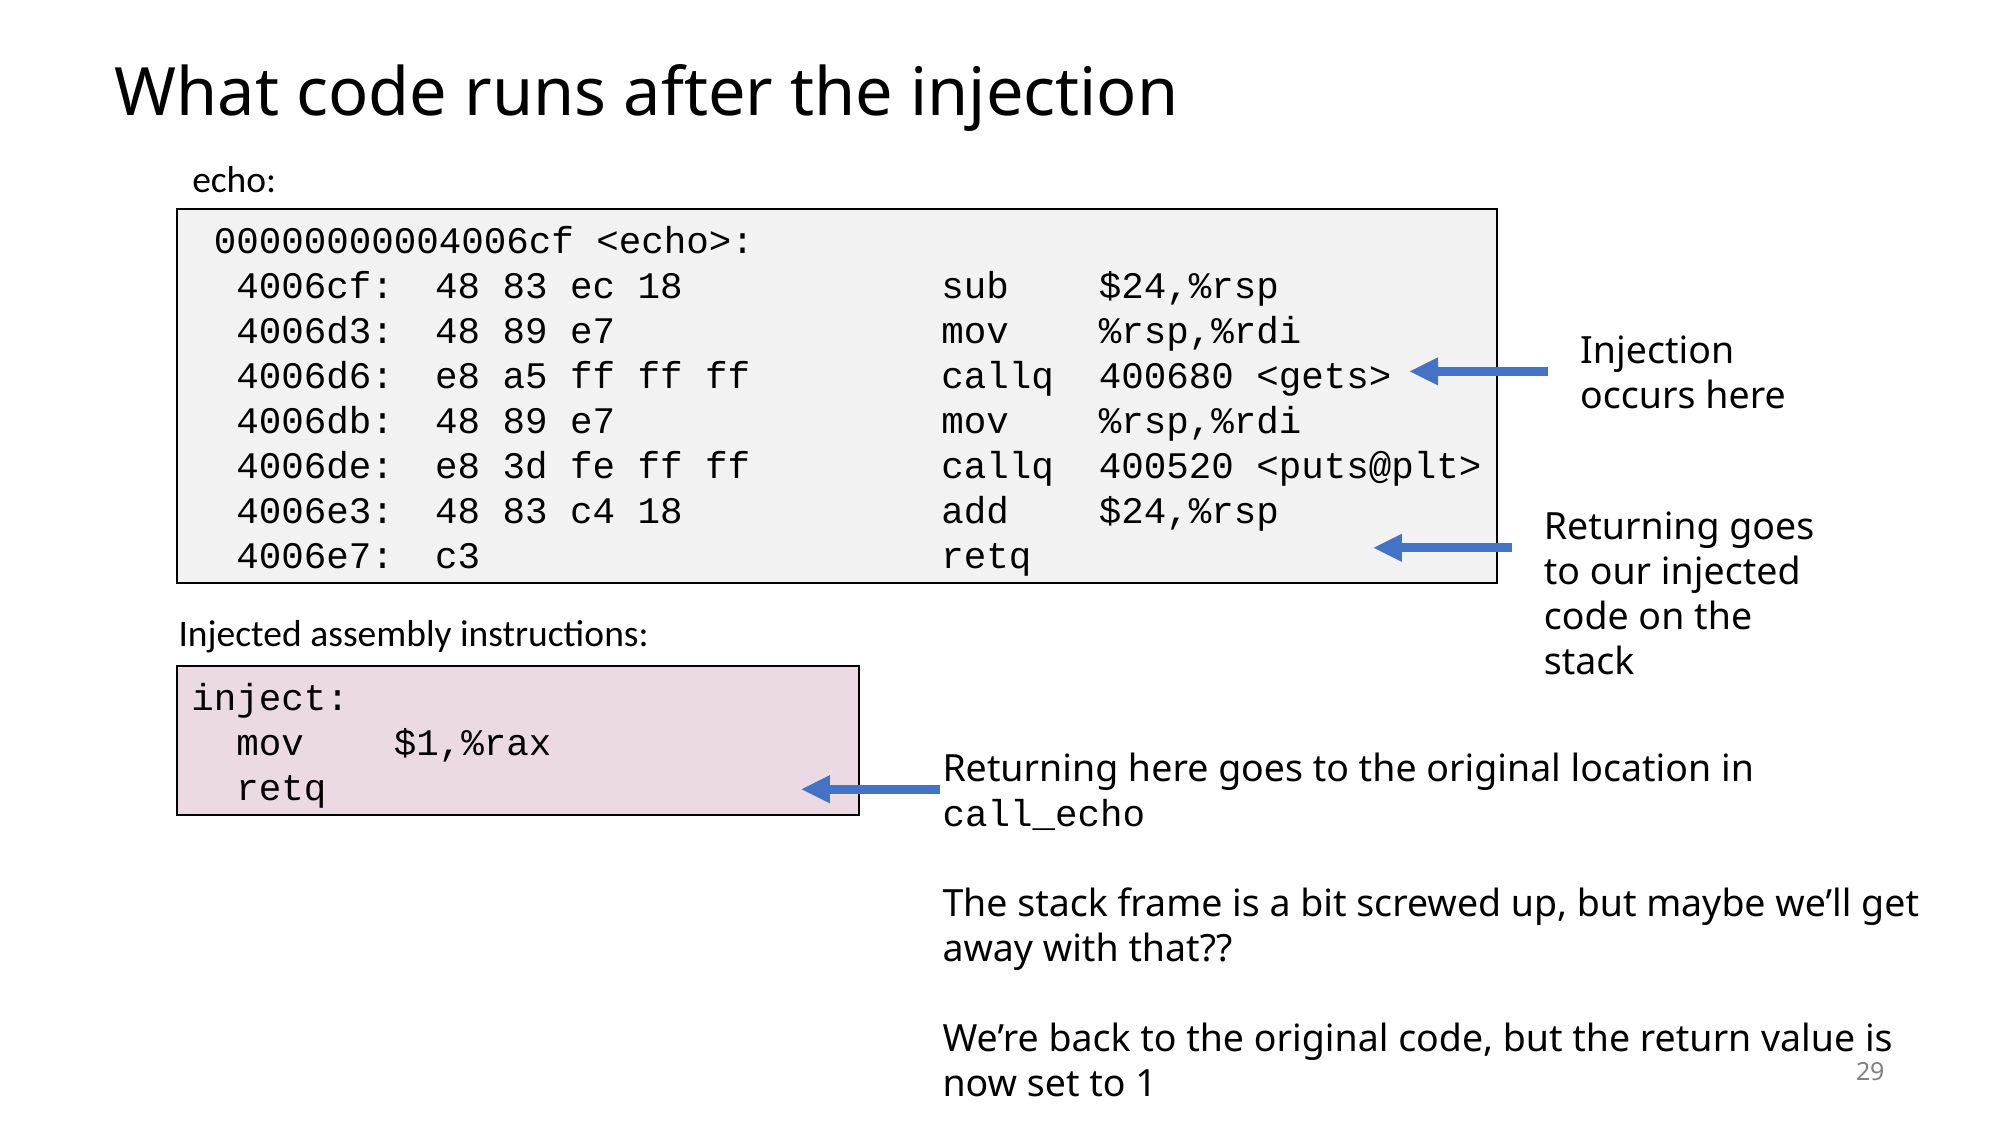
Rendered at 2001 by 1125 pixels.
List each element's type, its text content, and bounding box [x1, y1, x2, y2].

text_box Injection occurs here [1565, 318, 1848, 424]
text_box Returning goes to our injected code on the stack [1529, 494, 1864, 690]
text_box Returning here goes to the original location in call_echo The stack frame is a bit screwed up, but maybe we’ll get away with that?? We’re back to the original code, but the return value is now set to 1 [927, 736, 1952, 1111]
text_box echo: [177, 147, 292, 208]
text_box Injected assembly instructions: [163, 601, 665, 662]
text_box inject: mov $1,%rax retq [176, 665, 860, 816]
text_box 00000000004006cf <echo>: 4006cf: 48 83 ec 18 sub $24,%rsp 4006d3: 48 89 e7 mov %rsp,%rdi 4006d6: e8 a5 ff ff ff callq 400680 <gets> 4006db: 48 89 e7 mov %rsp,%rdi 4006de: e8 3d fe ff ff callq 400520 <puts@plt> 4006e3: 48 83 c4 18 add $24,%rsp 4006e7: c3 retq [176, 208, 1498, 584]
title What code runs after the injection [99, 37, 1900, 150]
